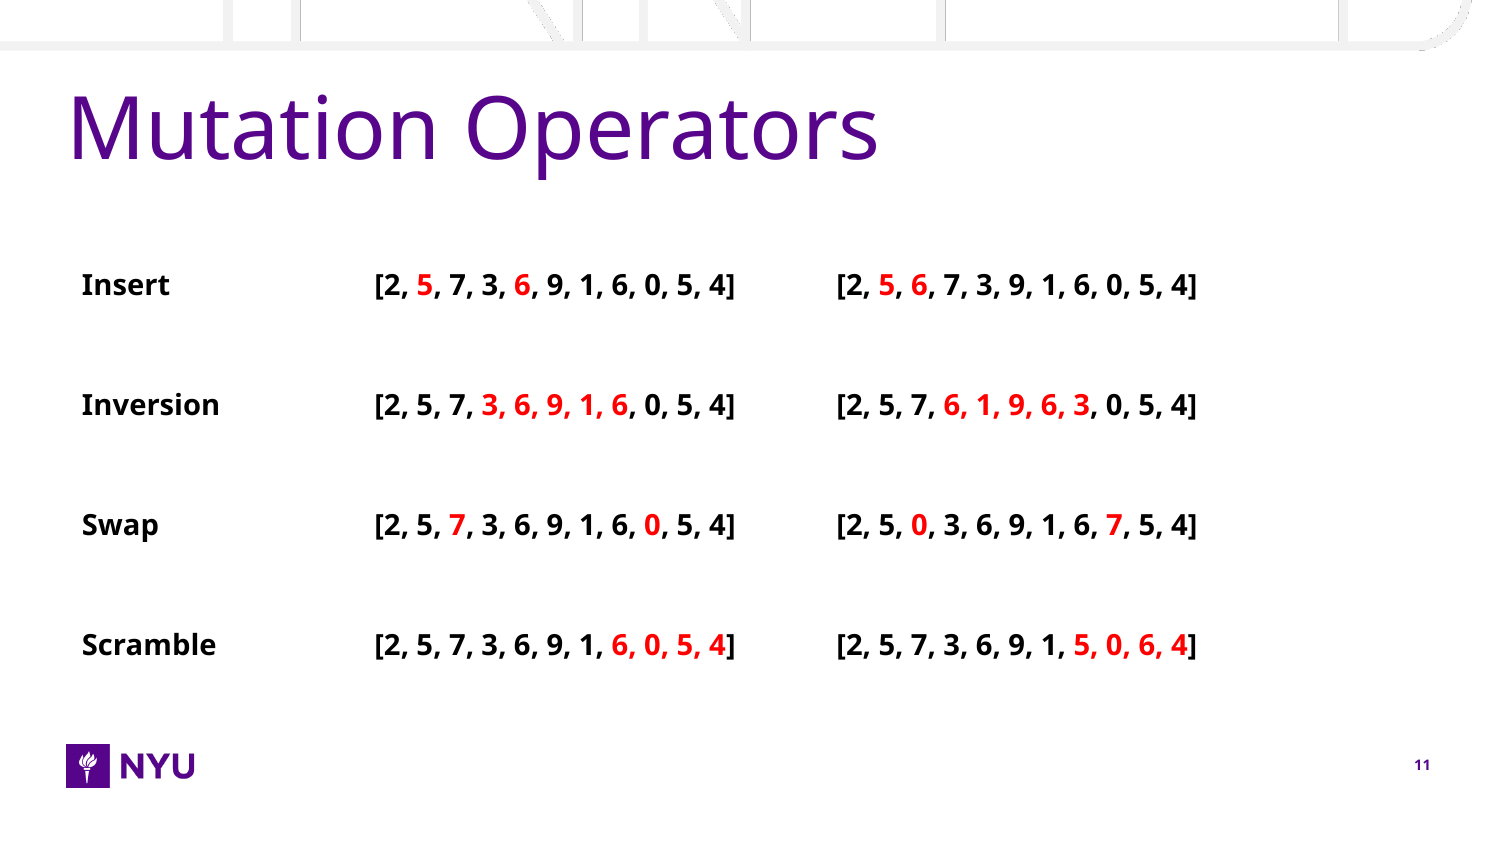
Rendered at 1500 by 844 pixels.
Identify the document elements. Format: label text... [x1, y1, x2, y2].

text_box [2, 5, 7, 6, 1, 9, 6, 3, 0, 5, 4] [821, 371, 1231, 437]
picture [66, 744, 195, 788]
picture [0, 0, 1496, 51]
text_box Inversion [66, 371, 366, 437]
text_box [2, 5, 7, 3, 6, 9, 1, 6, 0, 5, 4] [366, 611, 770, 677]
text_box Swap [66, 491, 366, 557]
text_box [2, 5, 7, 3, 6, 9, 1, 6, 0, 5, 4] [366, 491, 770, 557]
title Mutation Operators [51, 72, 1434, 167]
text_box [2, 5, 0, 3, 6, 9, 1, 6, 7, 5, 4] [821, 491, 1231, 557]
text_box Scramble [66, 611, 366, 677]
text_box Insert [66, 251, 366, 317]
text_box [2, 5, 7, 3, 6, 9, 1, 5, 0, 6, 4] [821, 611, 1231, 677]
text_box [2, 5, 6, 7, 3, 9, 1, 6, 0, 5, 4] [821, 251, 1231, 317]
text_box [2, 5, 7, 3, 6, 9, 1, 6, 0, 5, 4] [366, 251, 770, 317]
text_box [2, 5, 7, 3, 6, 9, 1, 6, 0, 5, 4] [366, 371, 770, 437]
